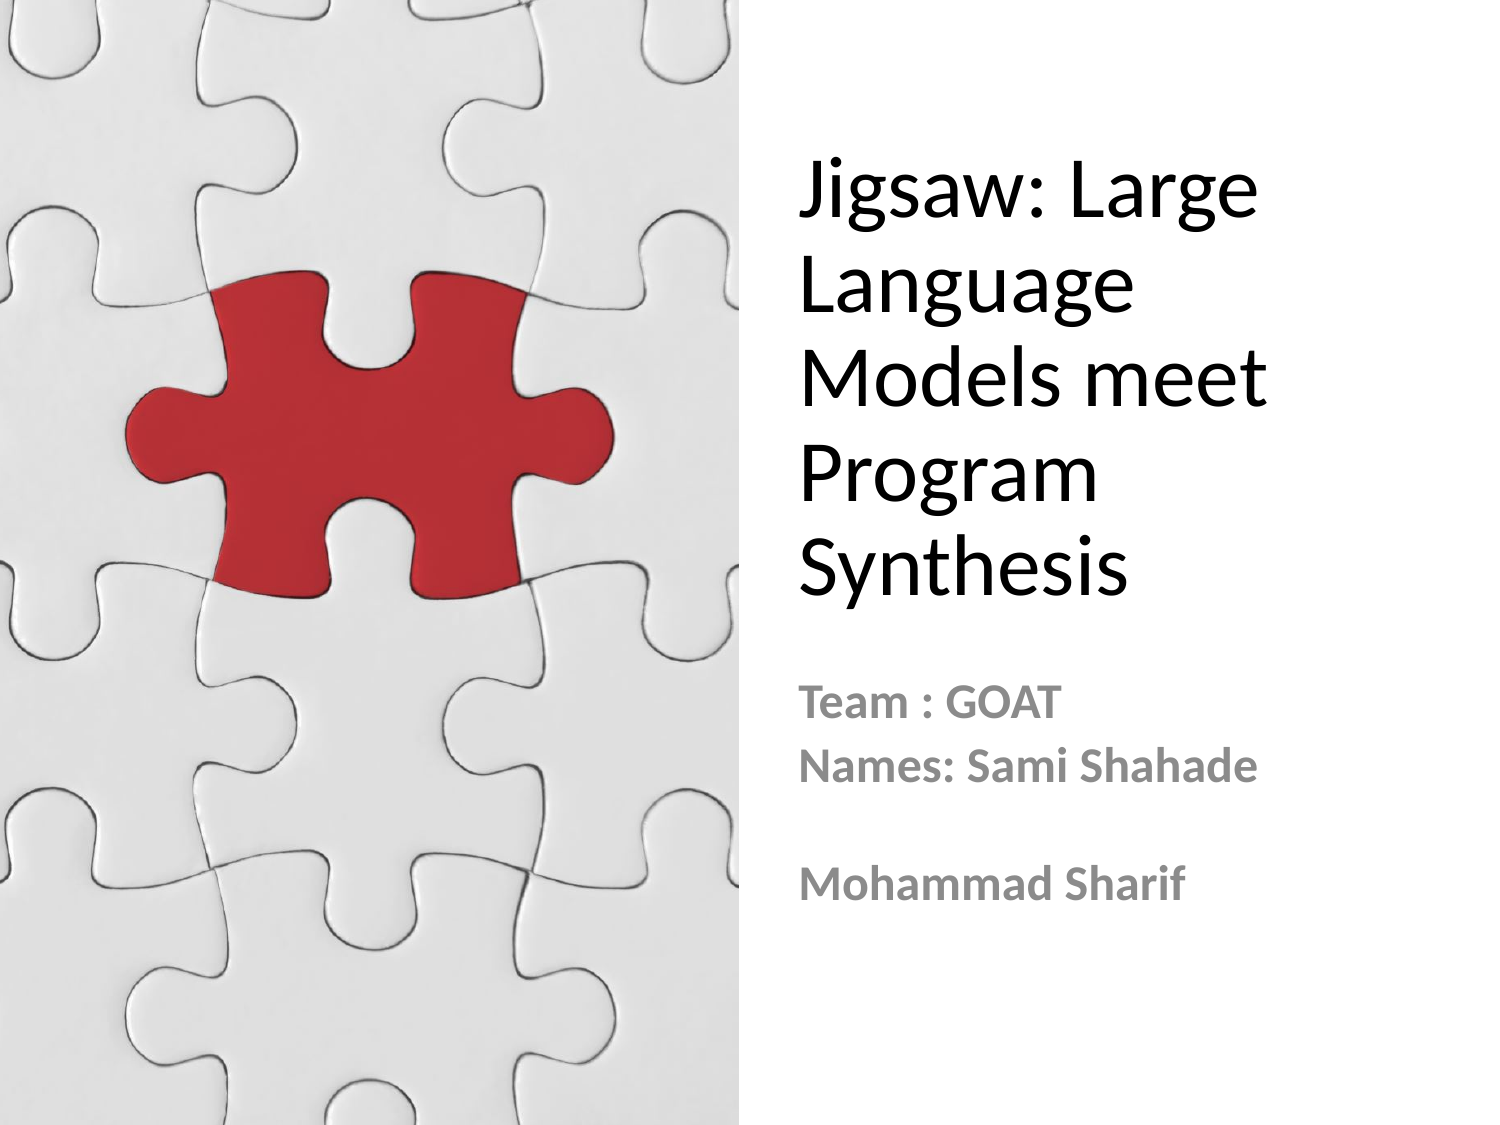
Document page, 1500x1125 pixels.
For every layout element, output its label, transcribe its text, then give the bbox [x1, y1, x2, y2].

title Jigsaw: Large Language Models meet Program Synthesis [783, 119, 1397, 638]
text_box [740, 0, 1500, 1125]
subtitle Team : GOAT Names: Sami Shahade Mohammad Sharif [783, 667, 1365, 855]
picture [0, 0, 740, 1125]
